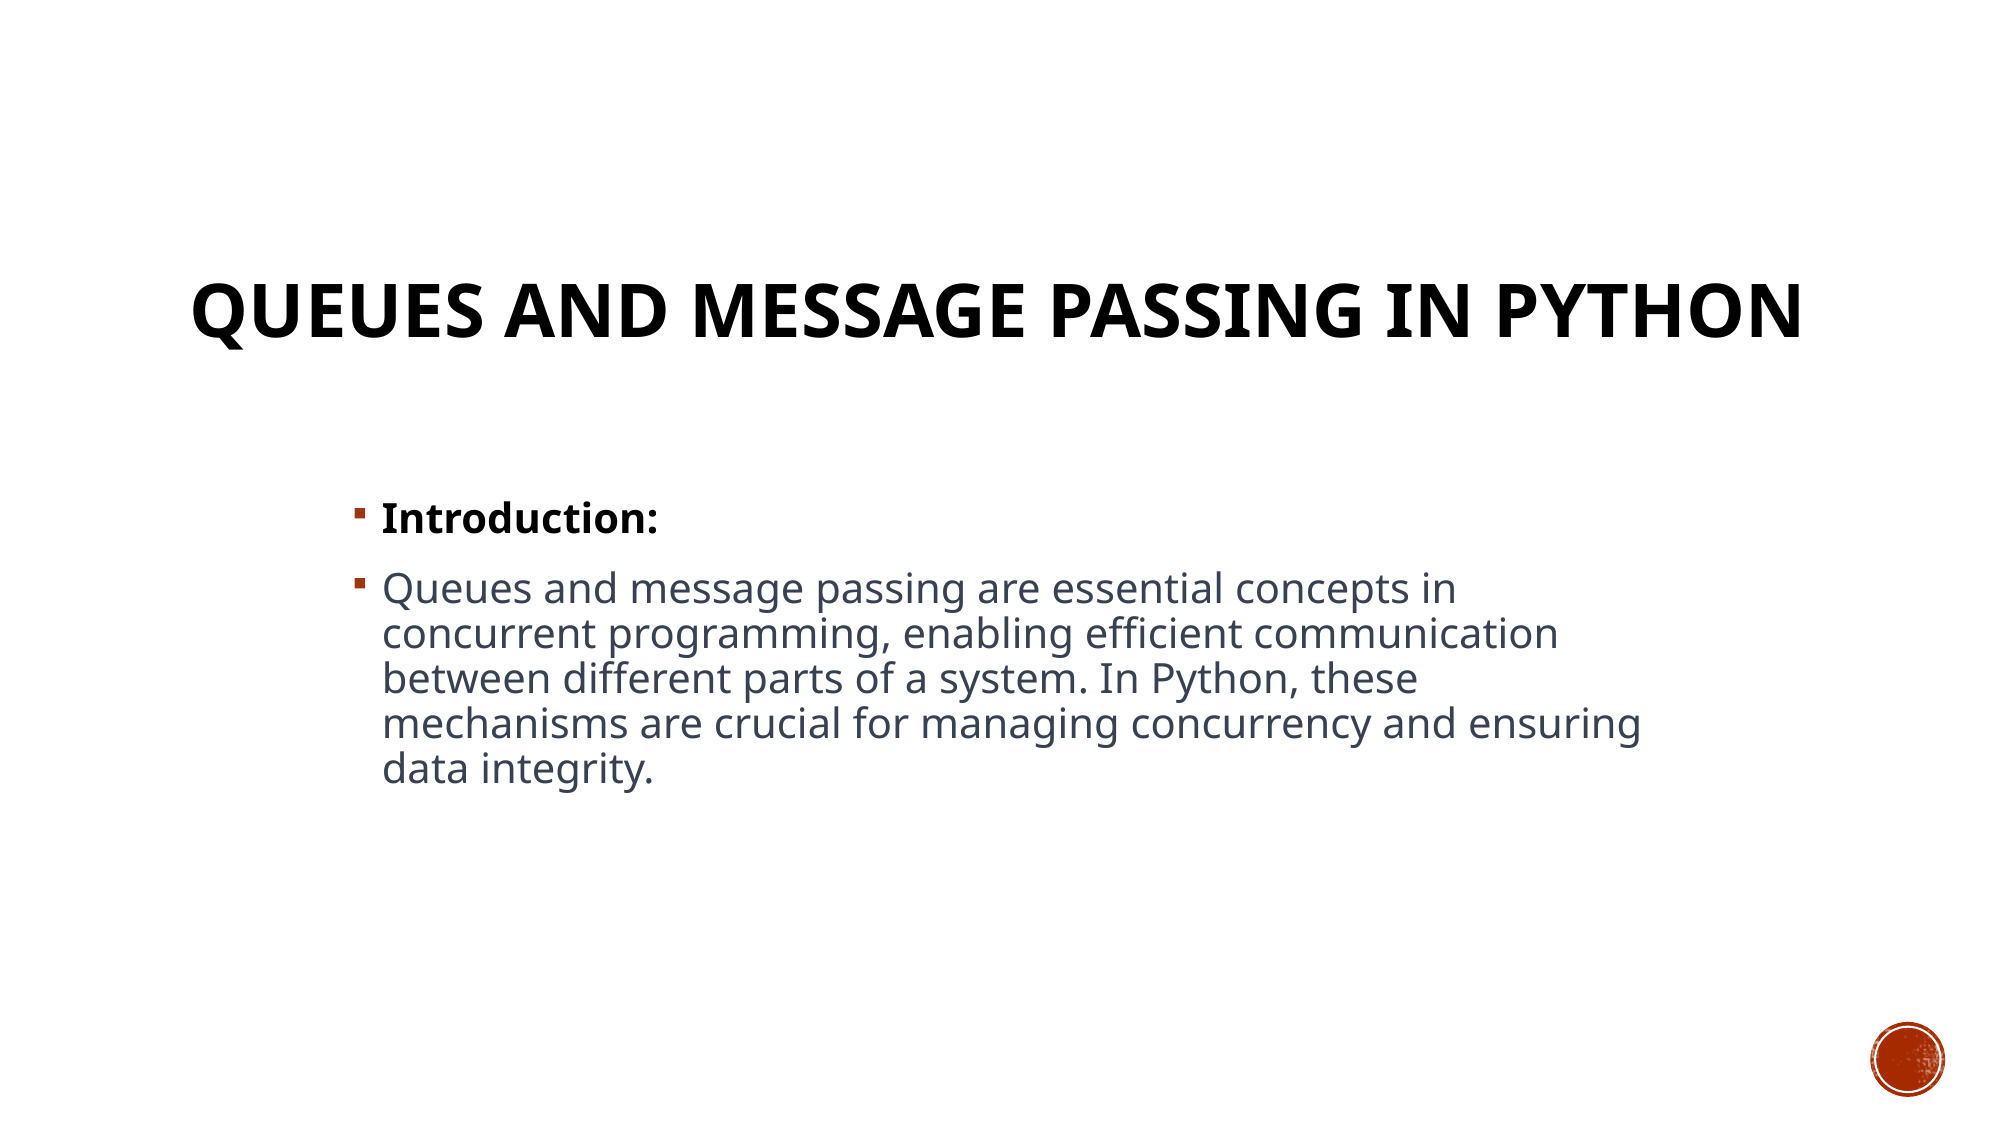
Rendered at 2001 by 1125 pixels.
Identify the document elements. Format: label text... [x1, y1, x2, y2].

list Introduction: Queues and message passing are essential concepts in concurrent programming, enabling efficient communication between different parts of a system. In Python, these mechanisms are crucial for managing concurrency and ensuring data integrity. [336, 490, 1663, 1125]
title Queues and Message Passing in Python [174, 226, 1825, 491]
